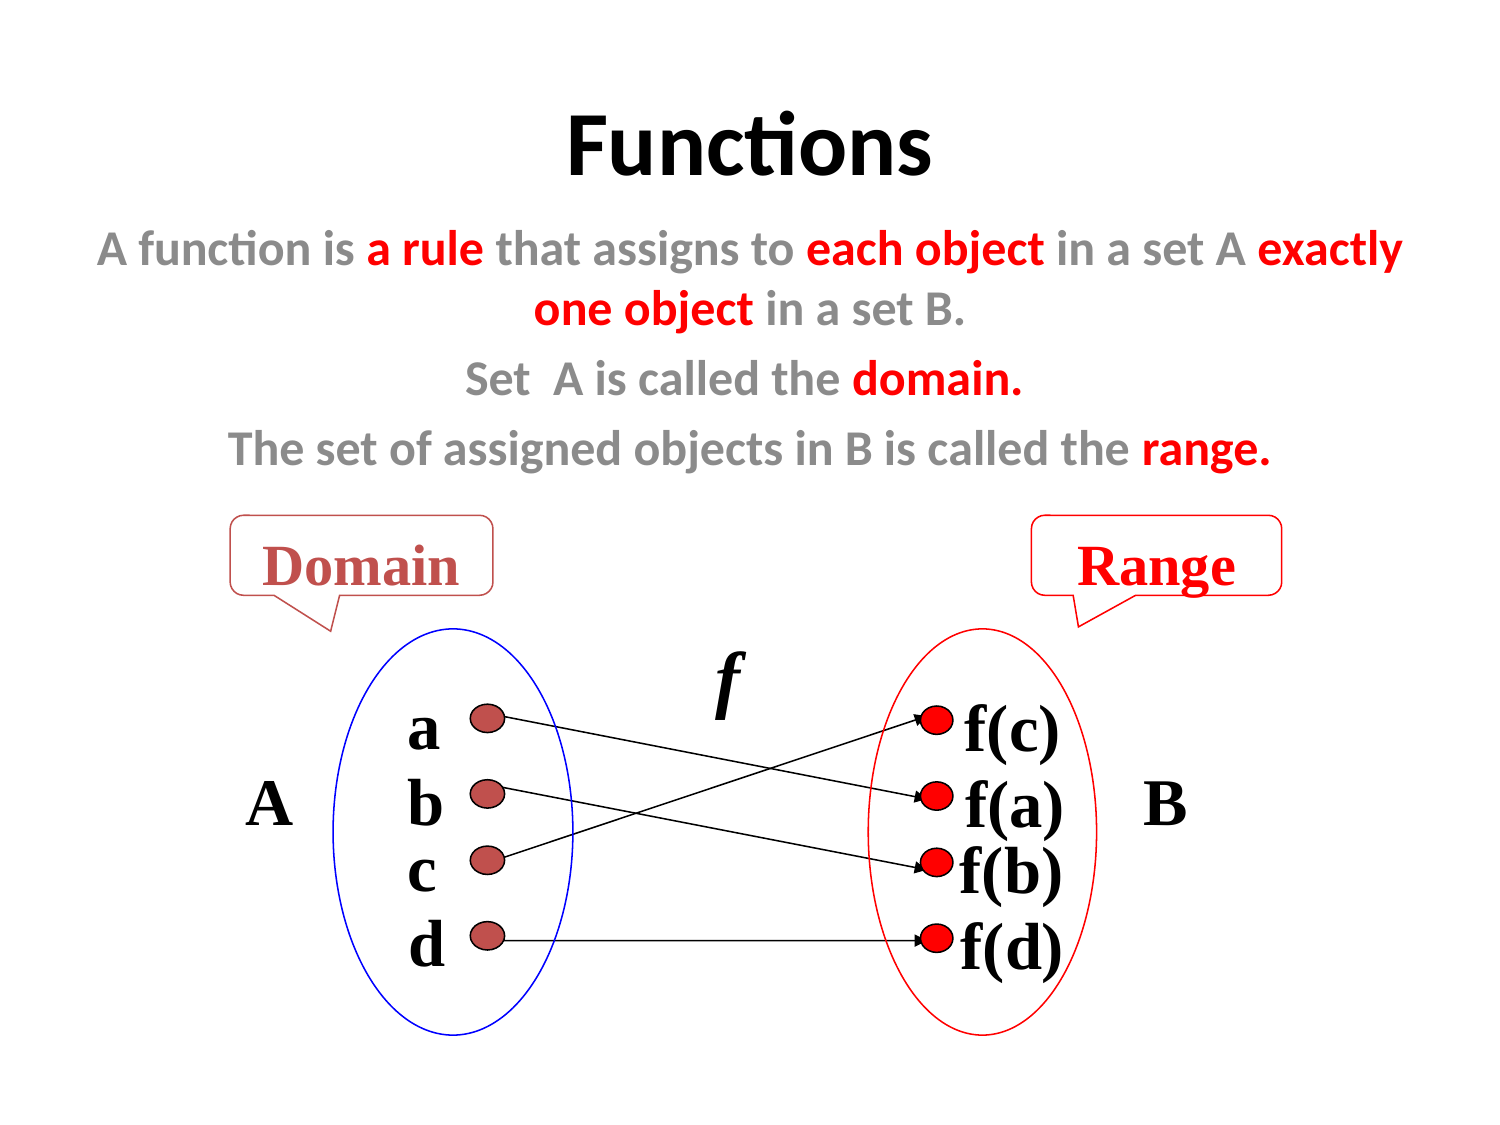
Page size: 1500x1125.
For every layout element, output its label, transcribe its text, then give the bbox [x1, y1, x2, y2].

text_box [229, 515, 1282, 1036]
text_box Functions [74, 45, 1425, 233]
text_box A function is a rule that assigns to each object in a set A exactly one object in a set B. Set A is called the domain. The set of assigned objects in B is called the range. [74, 233, 1425, 1006]
